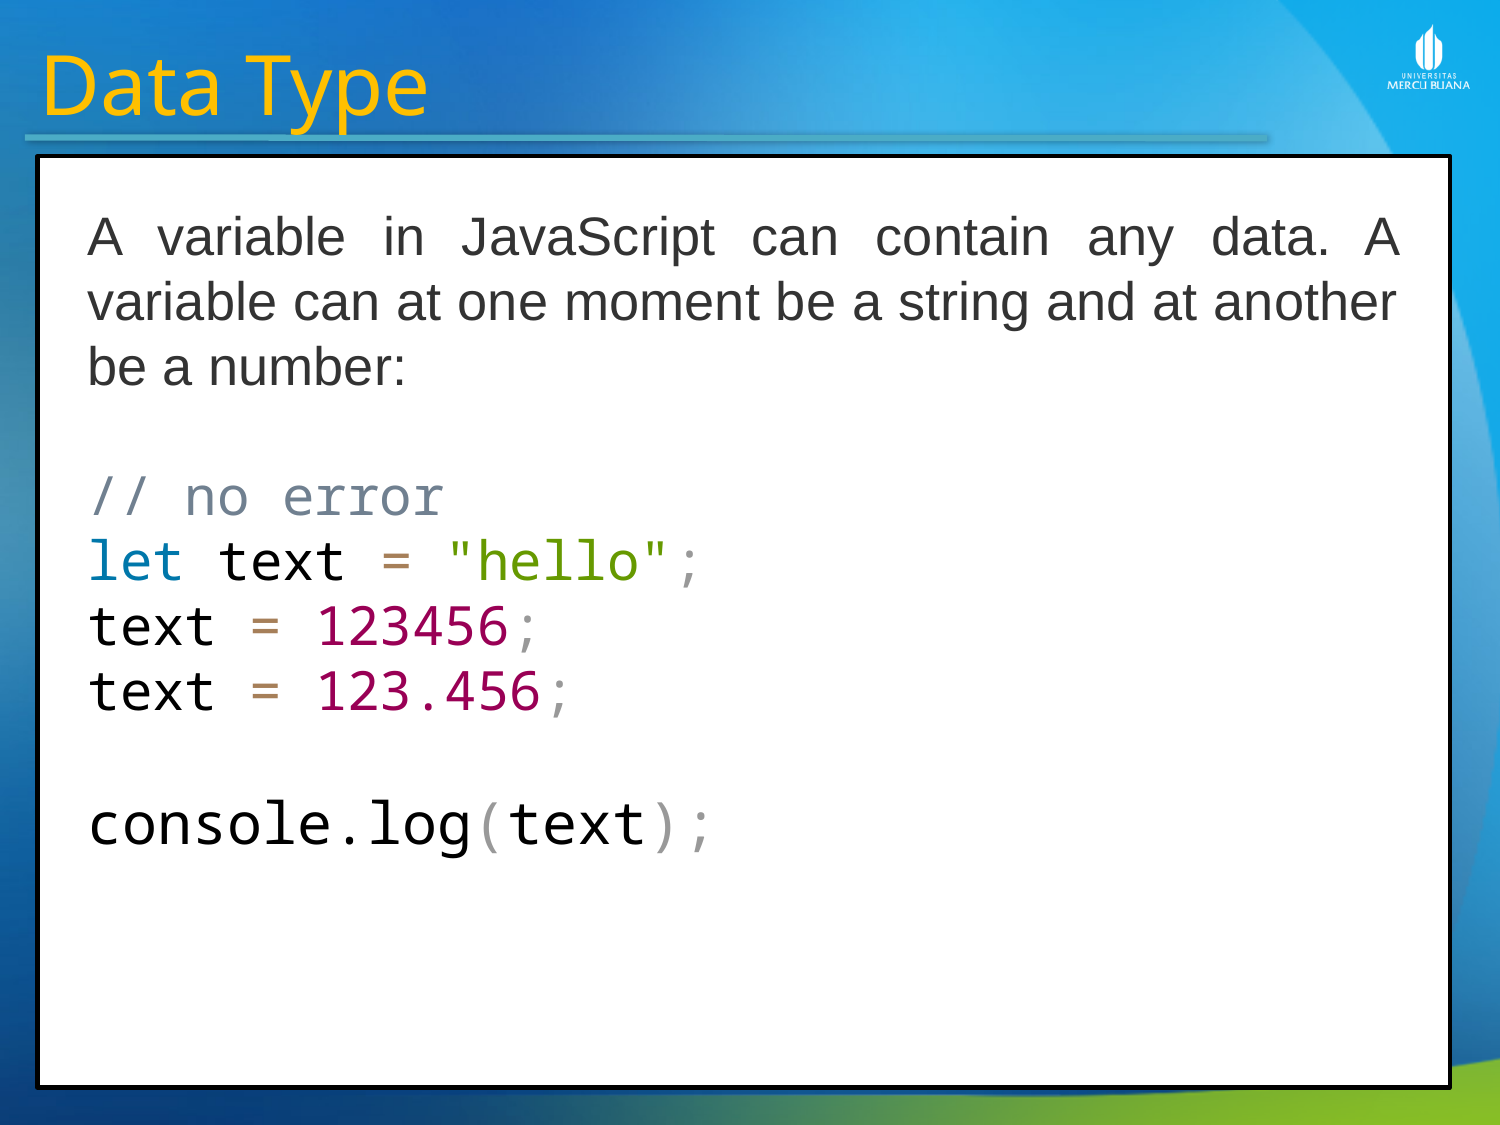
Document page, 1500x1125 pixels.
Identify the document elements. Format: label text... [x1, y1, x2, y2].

text_box [35, 154, 1452, 1090]
picture [0, 0, 1500, 1125]
text_box A variable in JavaScript can contain any data. A variable can at one moment be a string and at another be a number: // no error let text = "hello"; text = 123456; text = 123.456; console.log(text); [87, 201, 1400, 1052]
list Data Type [24, 24, 1213, 150]
